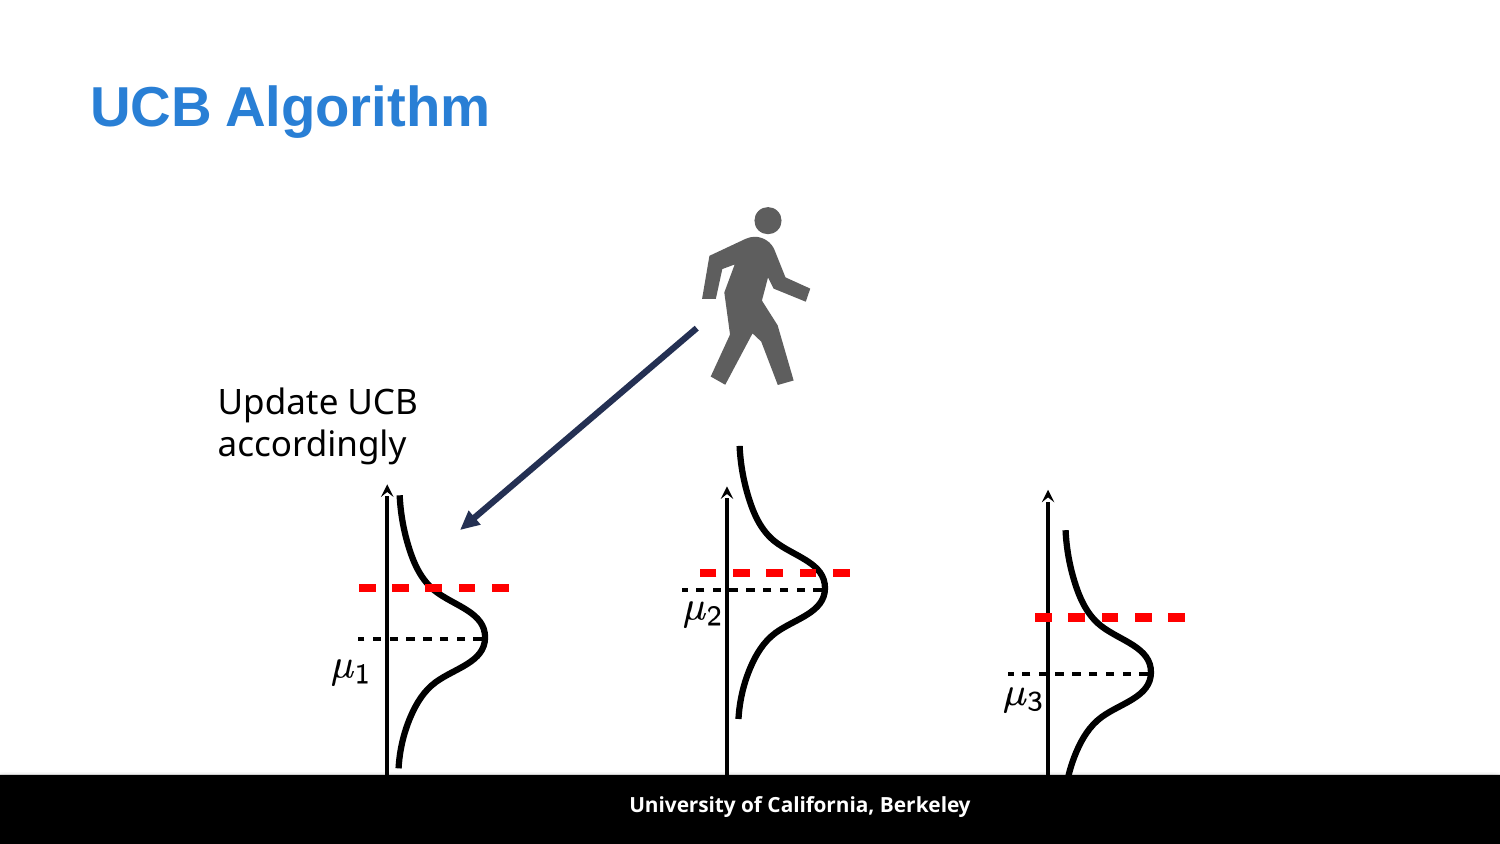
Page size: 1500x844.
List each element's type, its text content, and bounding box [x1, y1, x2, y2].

text_box Update UCB accordingly [213, 375, 463, 469]
text_box [398, 495, 486, 769]
text_box [754, 207, 782, 235]
picture [1003, 685, 1042, 714]
text_box [720, 486, 734, 499]
text_box [1041, 489, 1055, 503]
text_box [702, 236, 811, 385]
picture [683, 600, 722, 629]
text_box [738, 445, 826, 719]
picture [331, 658, 368, 687]
text_box [381, 484, 394, 497]
text_box University of California, Berkeley [324, 784, 1275, 837]
text_box [460, 328, 697, 530]
title UCB Algorithm [75, 33, 1425, 175]
text_box [1064, 530, 1151, 784]
